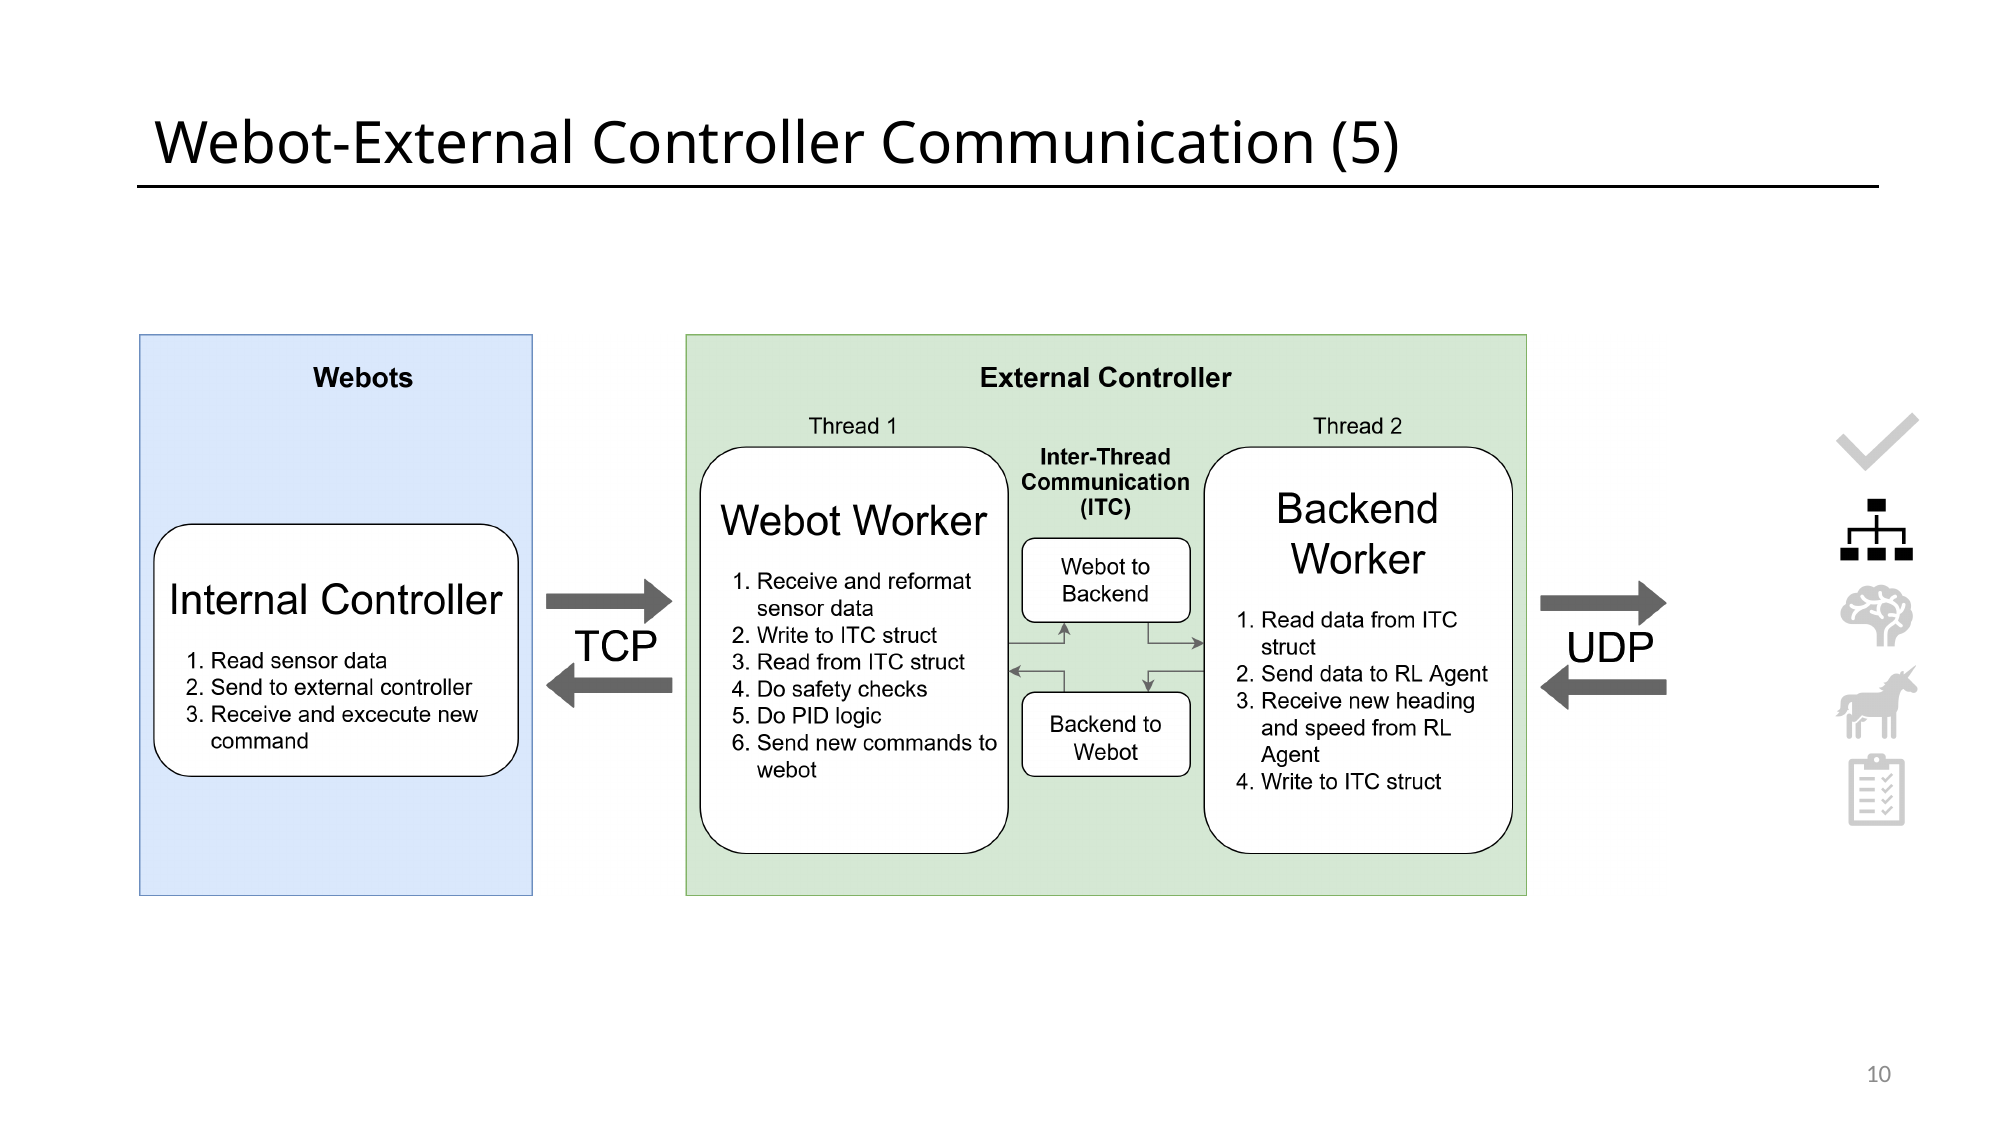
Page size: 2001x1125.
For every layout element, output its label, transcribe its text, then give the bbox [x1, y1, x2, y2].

picture [1833, 486, 1920, 833]
picture [1834, 398, 1921, 485]
text_box Webot-External Controller Communication (5) [139, 95, 1878, 185]
picture [139, 334, 1667, 896]
slide_number 10 [1835, 1042, 1922, 1103]
